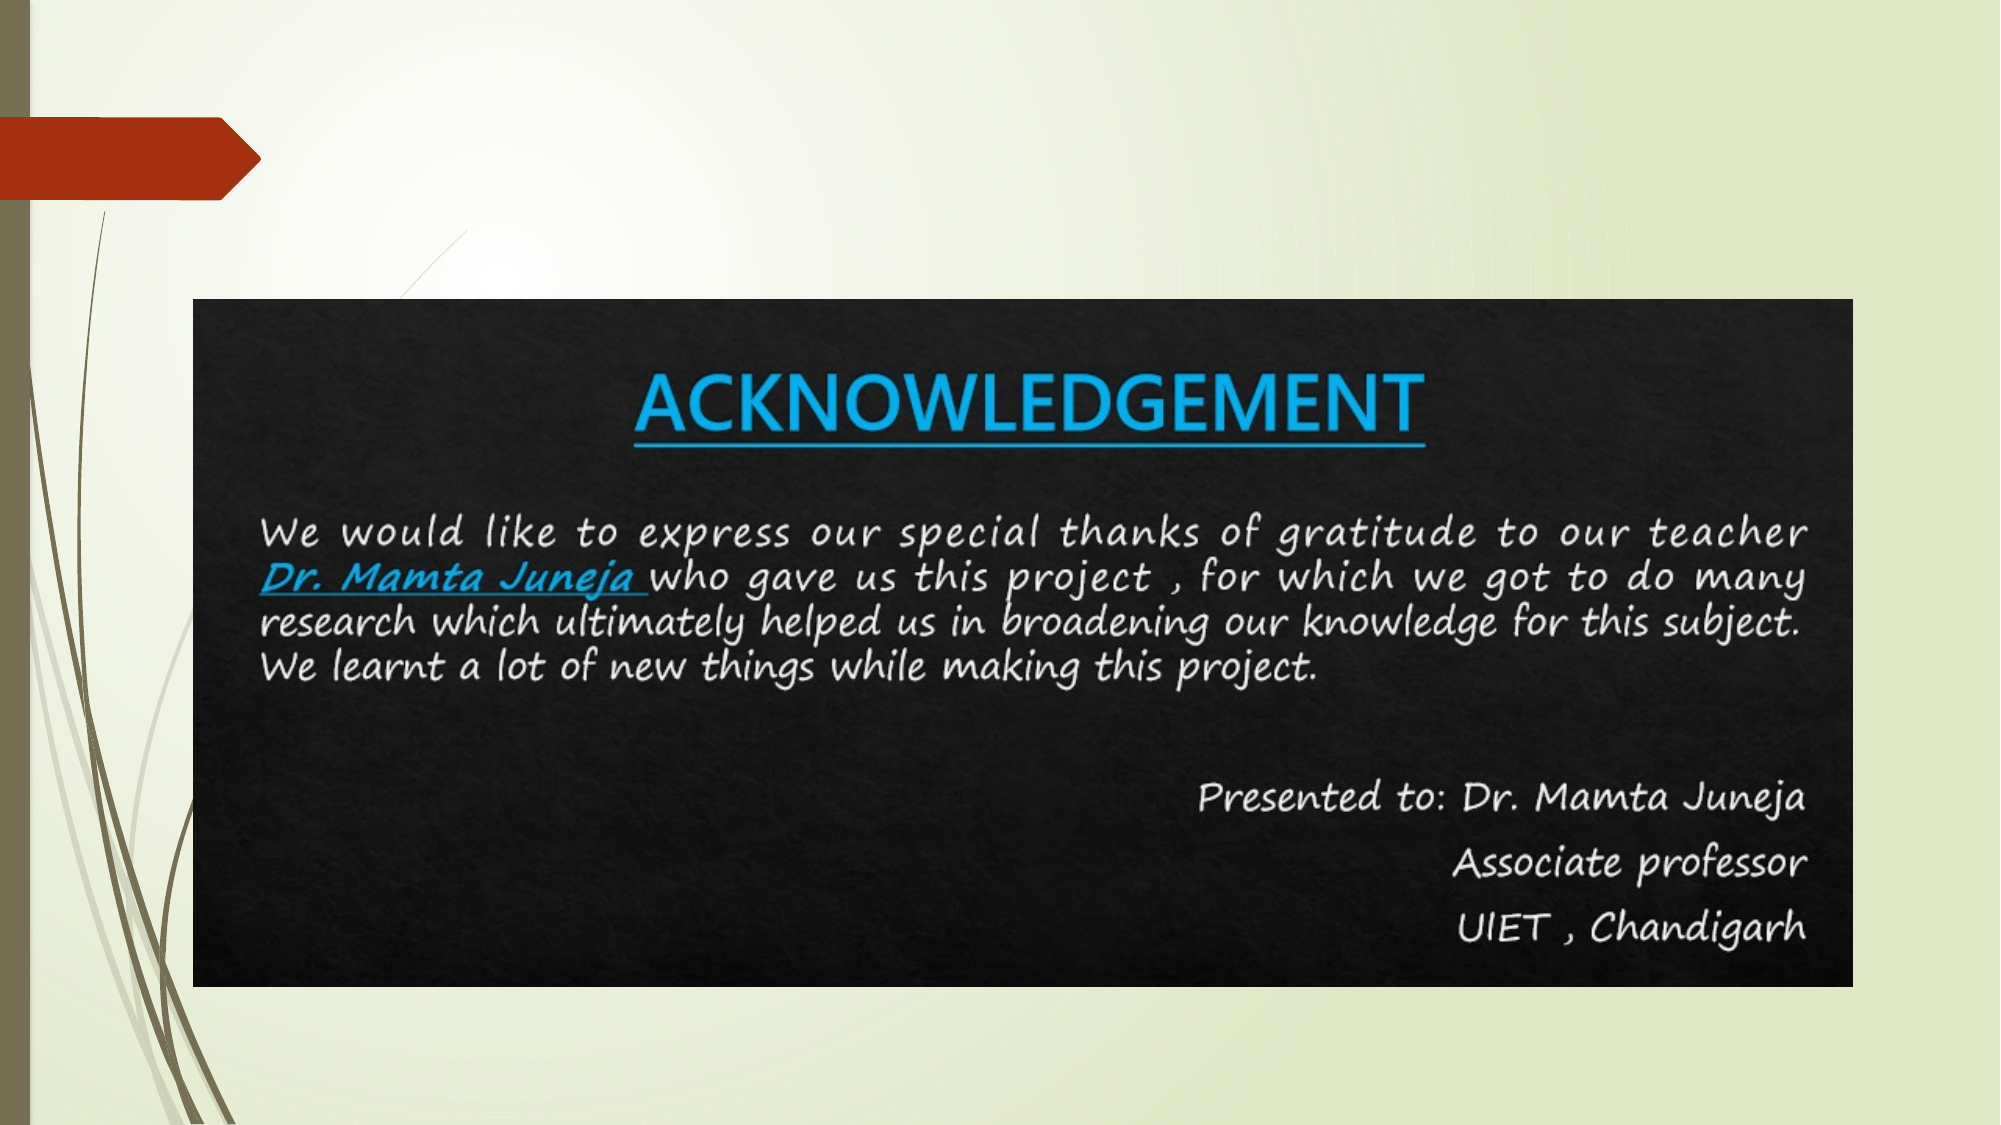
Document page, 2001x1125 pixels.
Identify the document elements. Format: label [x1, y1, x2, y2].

picture [193, 299, 1854, 988]
